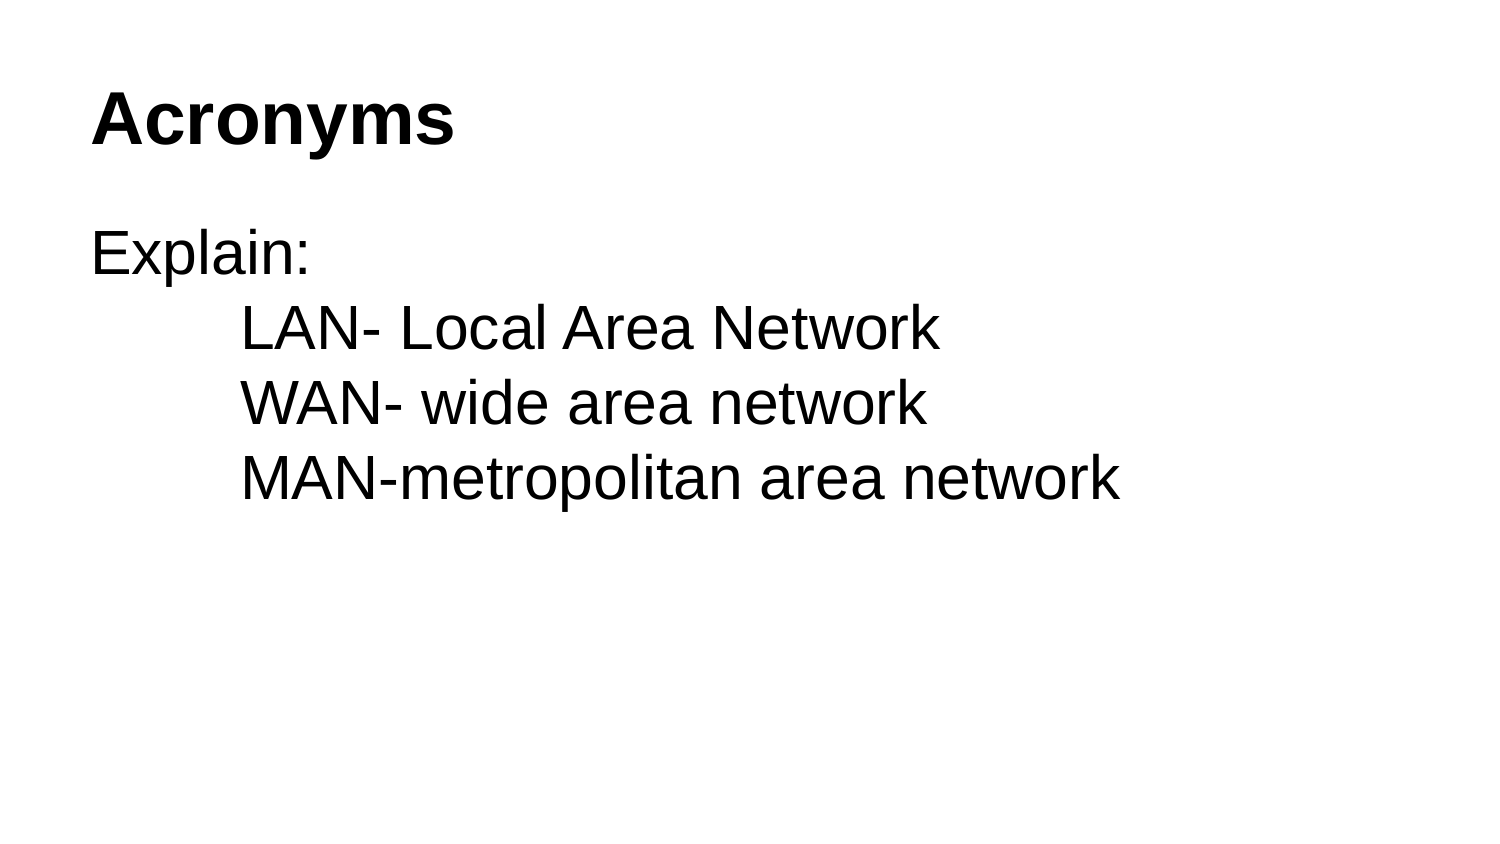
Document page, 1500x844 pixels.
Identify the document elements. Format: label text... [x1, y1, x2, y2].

title Acronyms [75, 33, 1425, 175]
list Explain: LAN- Local Area Network WAN- wide area network MAN-metropolitan area network [75, 196, 1425, 808]
